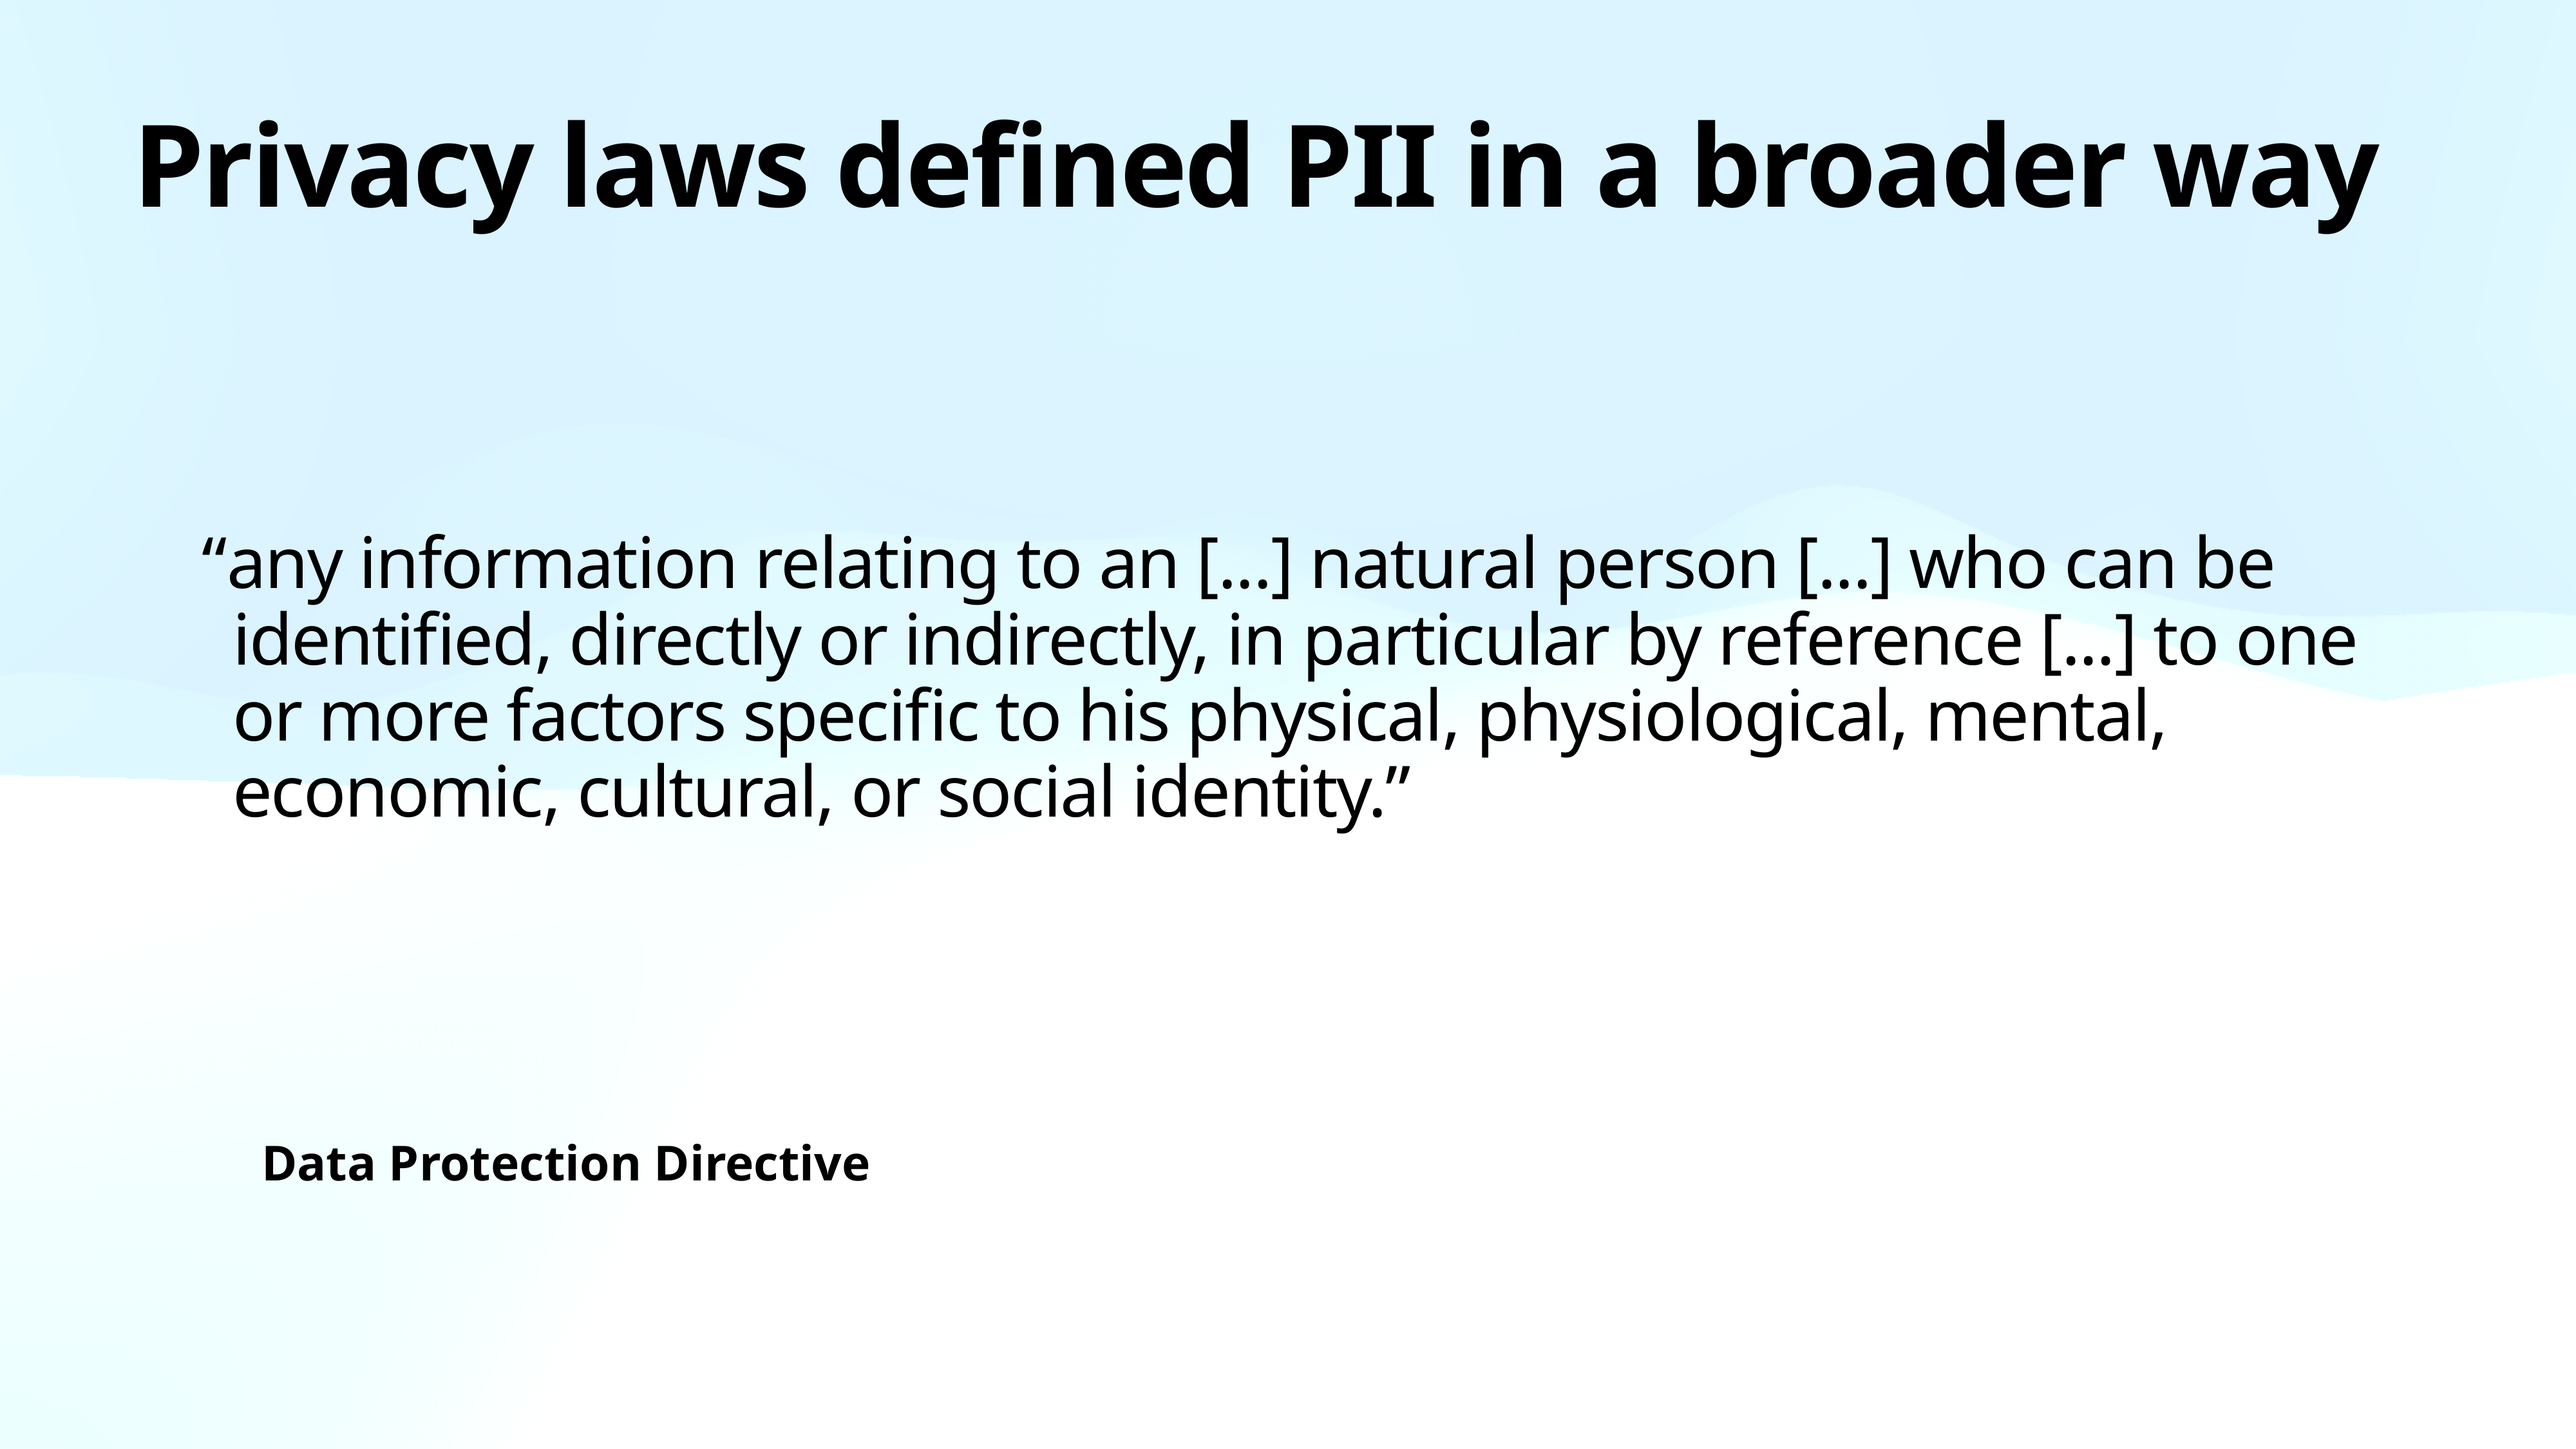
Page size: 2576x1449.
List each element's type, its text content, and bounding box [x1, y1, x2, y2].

picture [0, 0, 2576, 1449]
list Data Protection Directive [256, 1127, 2391, 1196]
list “any information relating to an [...] natural person [...] who can be identified, directly or indirectly, in particular by reference [...] to one or more factors specific to his physical, physiological, mental, economic, cultural, or social identity.” [185, 521, 2391, 928]
title Privacy laws defined PII in a broader way [127, 113, 2449, 266]
